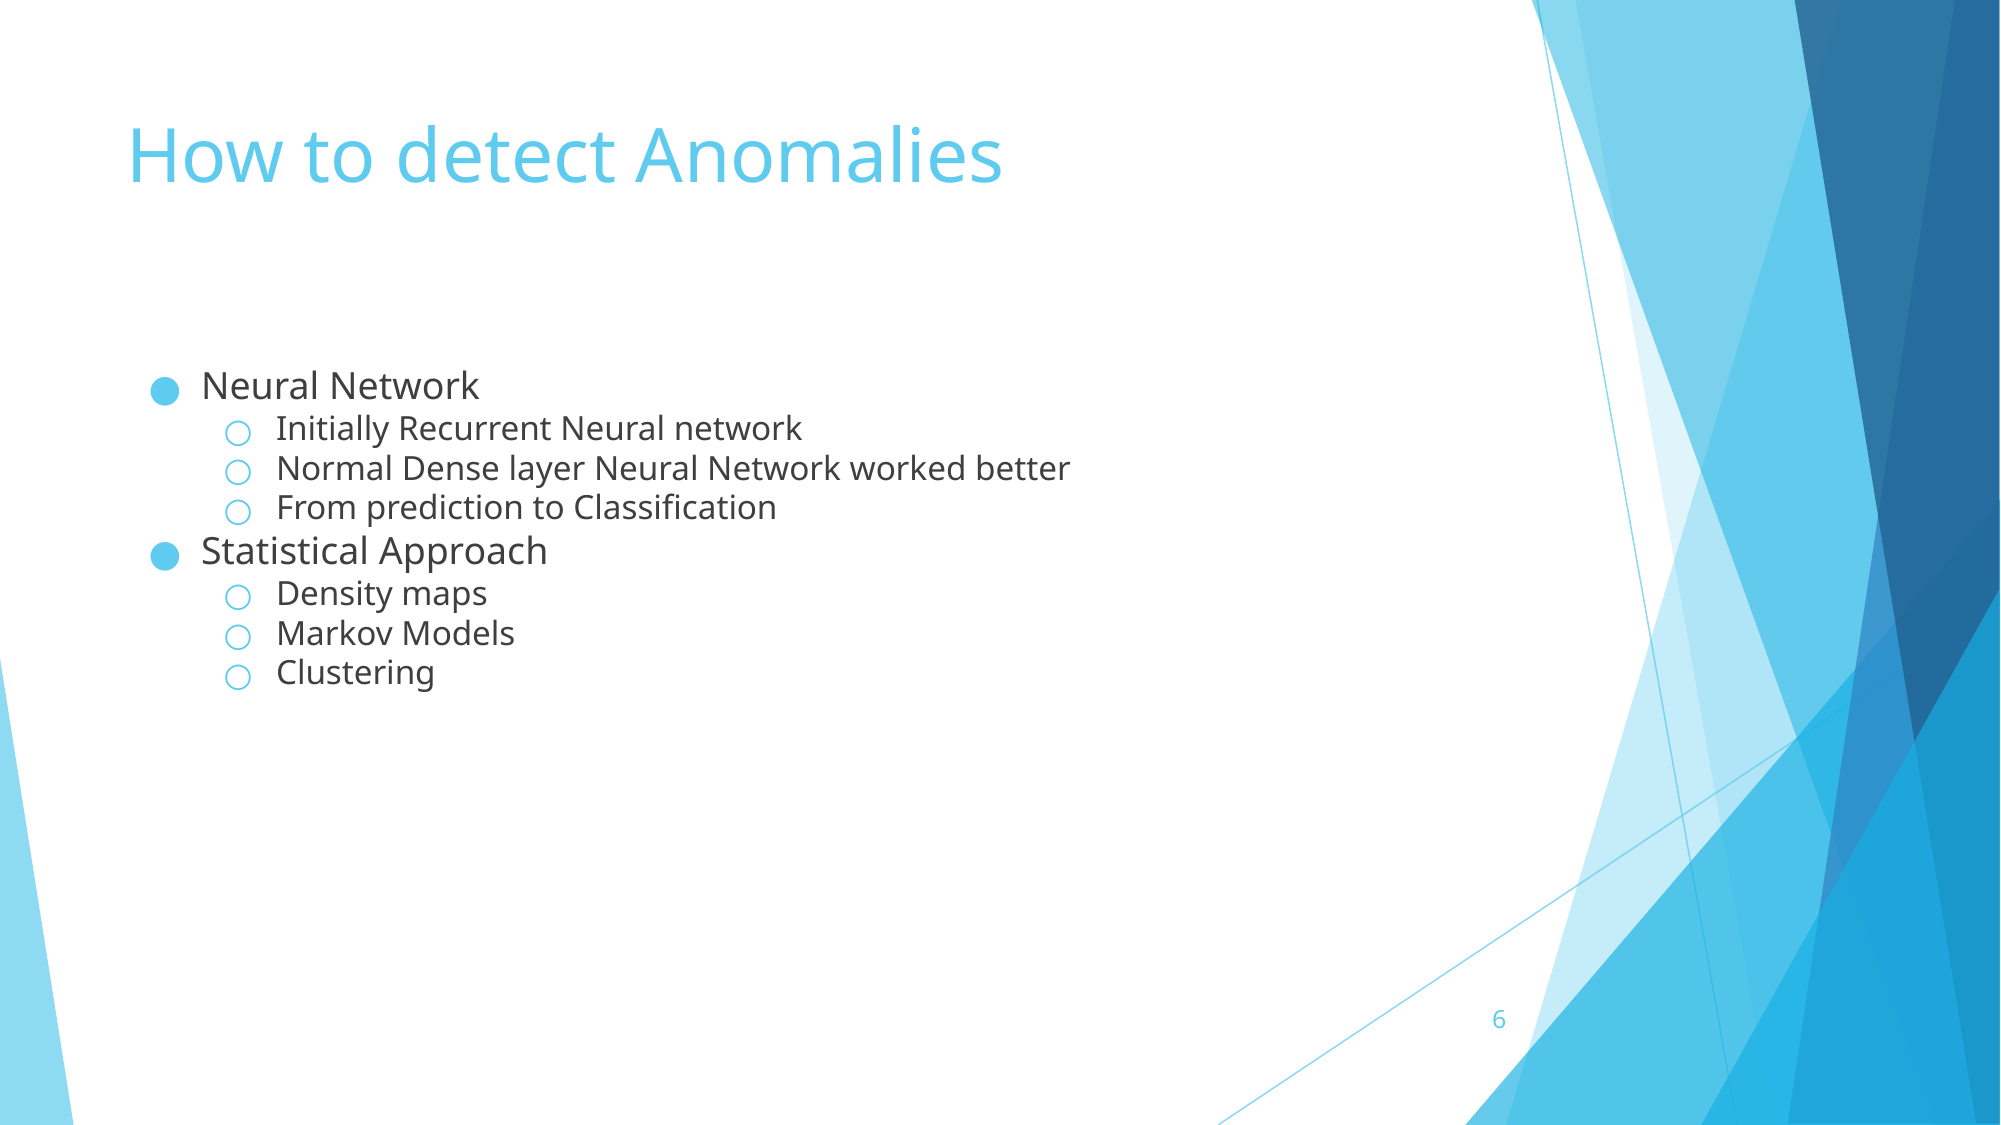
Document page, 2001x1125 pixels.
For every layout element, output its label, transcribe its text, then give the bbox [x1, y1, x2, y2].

list Neural Network Initially Recurrent Neural network Normal Dense layer Neural Network worked better From prediction to Classification Statistical Approach Density maps Markov Models Clustering [111, 354, 1522, 992]
slide_number ‹#› [1409, 991, 1522, 1051]
title How to detect Anomalies [111, 99, 1522, 317]
